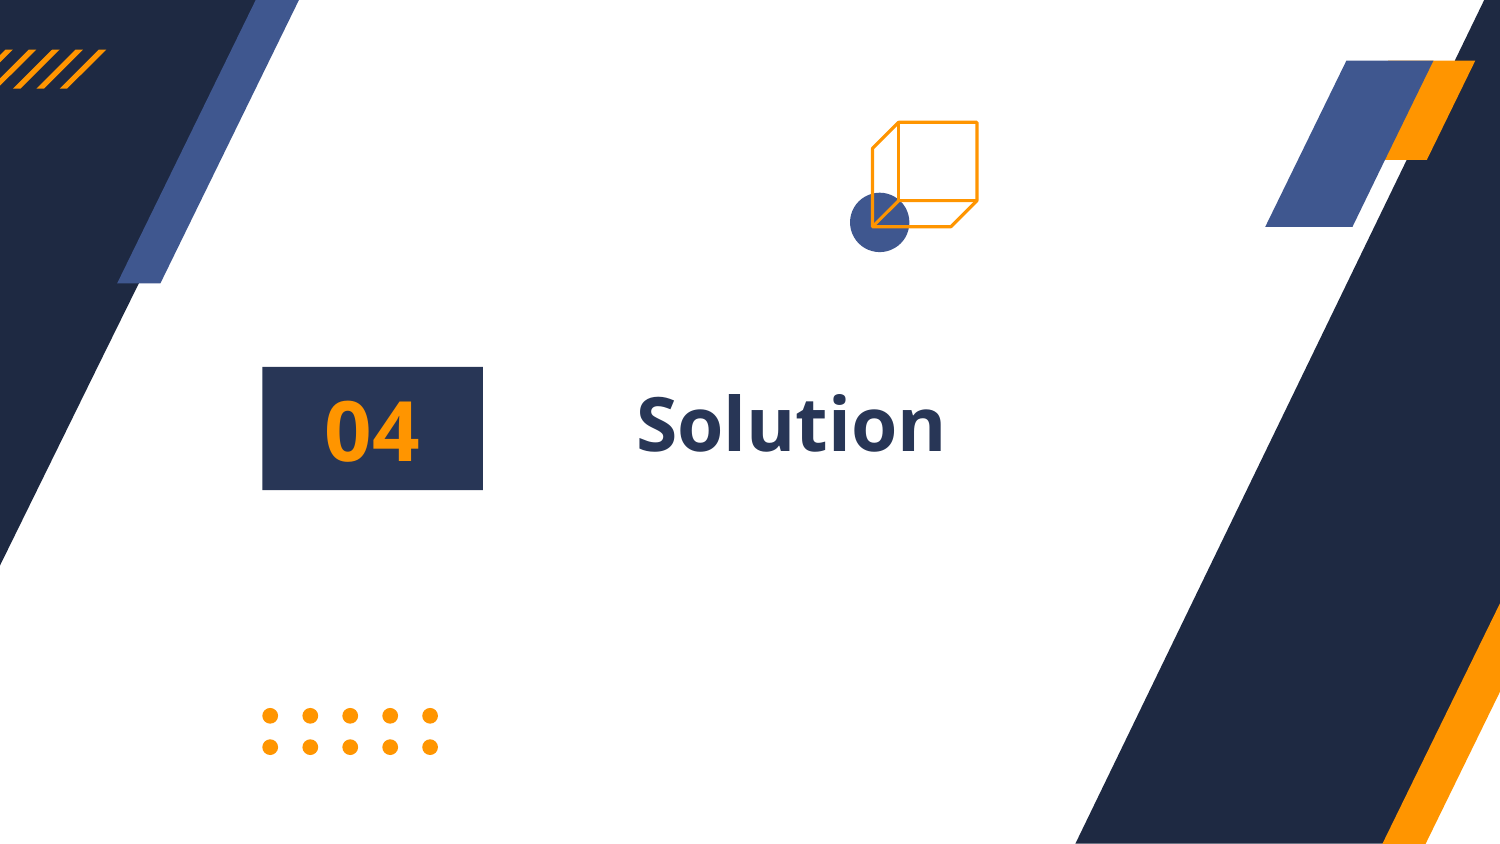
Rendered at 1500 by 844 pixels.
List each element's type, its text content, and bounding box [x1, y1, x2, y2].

text_box [1386, 60, 1476, 160]
text_box [850, 193, 909, 253]
text_box [872, 122, 977, 227]
title Solution [497, 360, 1087, 484]
title 04 [262, 366, 483, 491]
text_box [1075, 0, 1500, 844]
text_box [262, 707, 439, 756]
text_box [1265, 60, 1434, 227]
text_box [1382, 603, 1500, 844]
